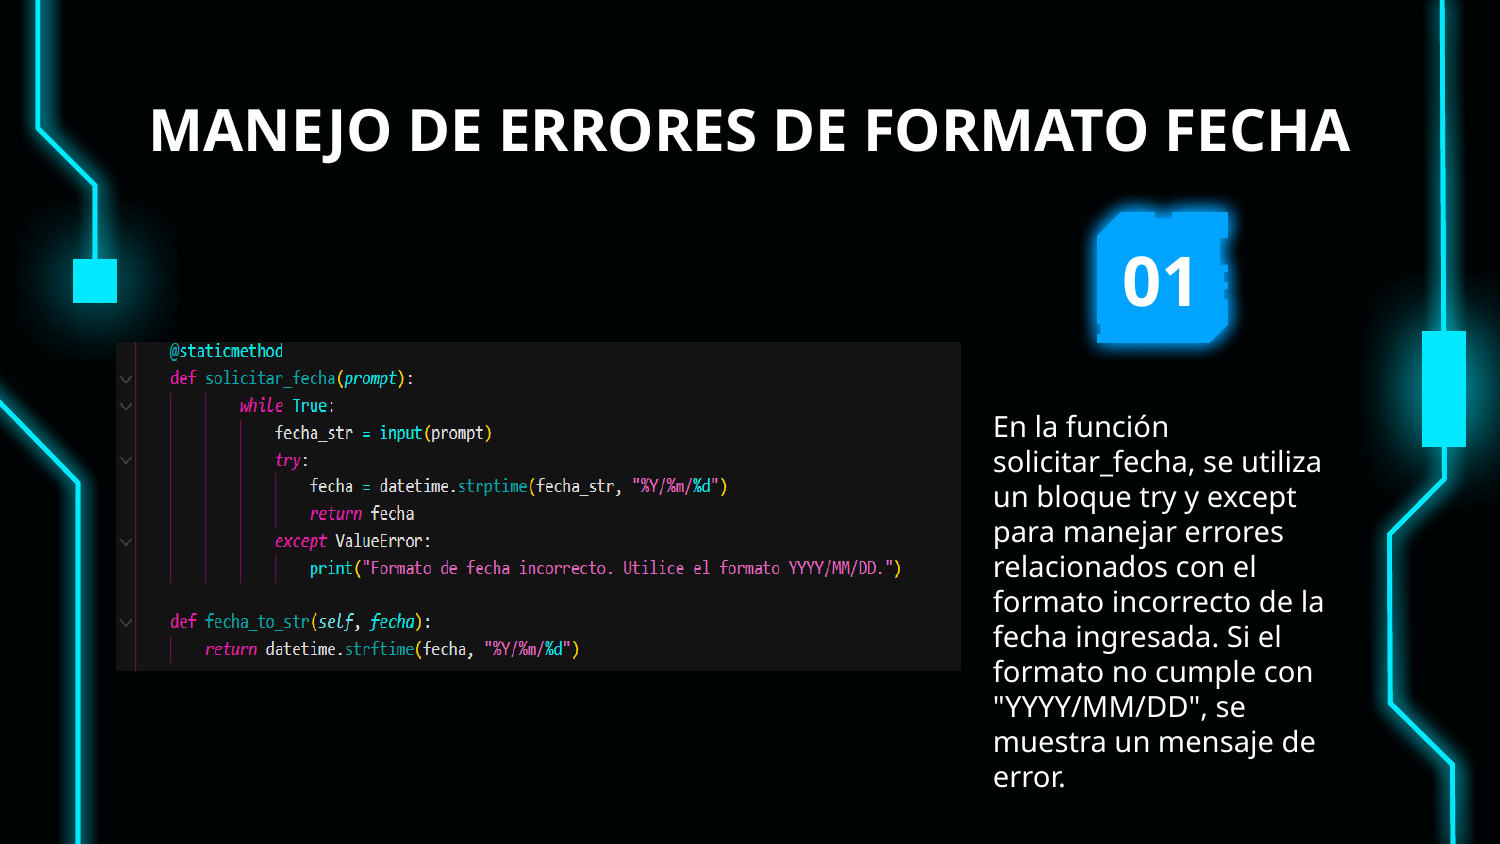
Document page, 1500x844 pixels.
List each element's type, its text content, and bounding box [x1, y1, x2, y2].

text_box En la función solicitar_fecha, se utiliza un bloque try y except para manejar errores relacionados con el formato incorrecto de la fecha ingresada. Si el formato no cumple con "YYYY/MM/DD", se muestra un mensaje de error. [977, 408, 1367, 844]
title MANEJO DE ERRORES DE FORMATO FECHA [116, 88, 1383, 167]
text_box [1096, 211, 1228, 343]
picture [116, 342, 961, 671]
